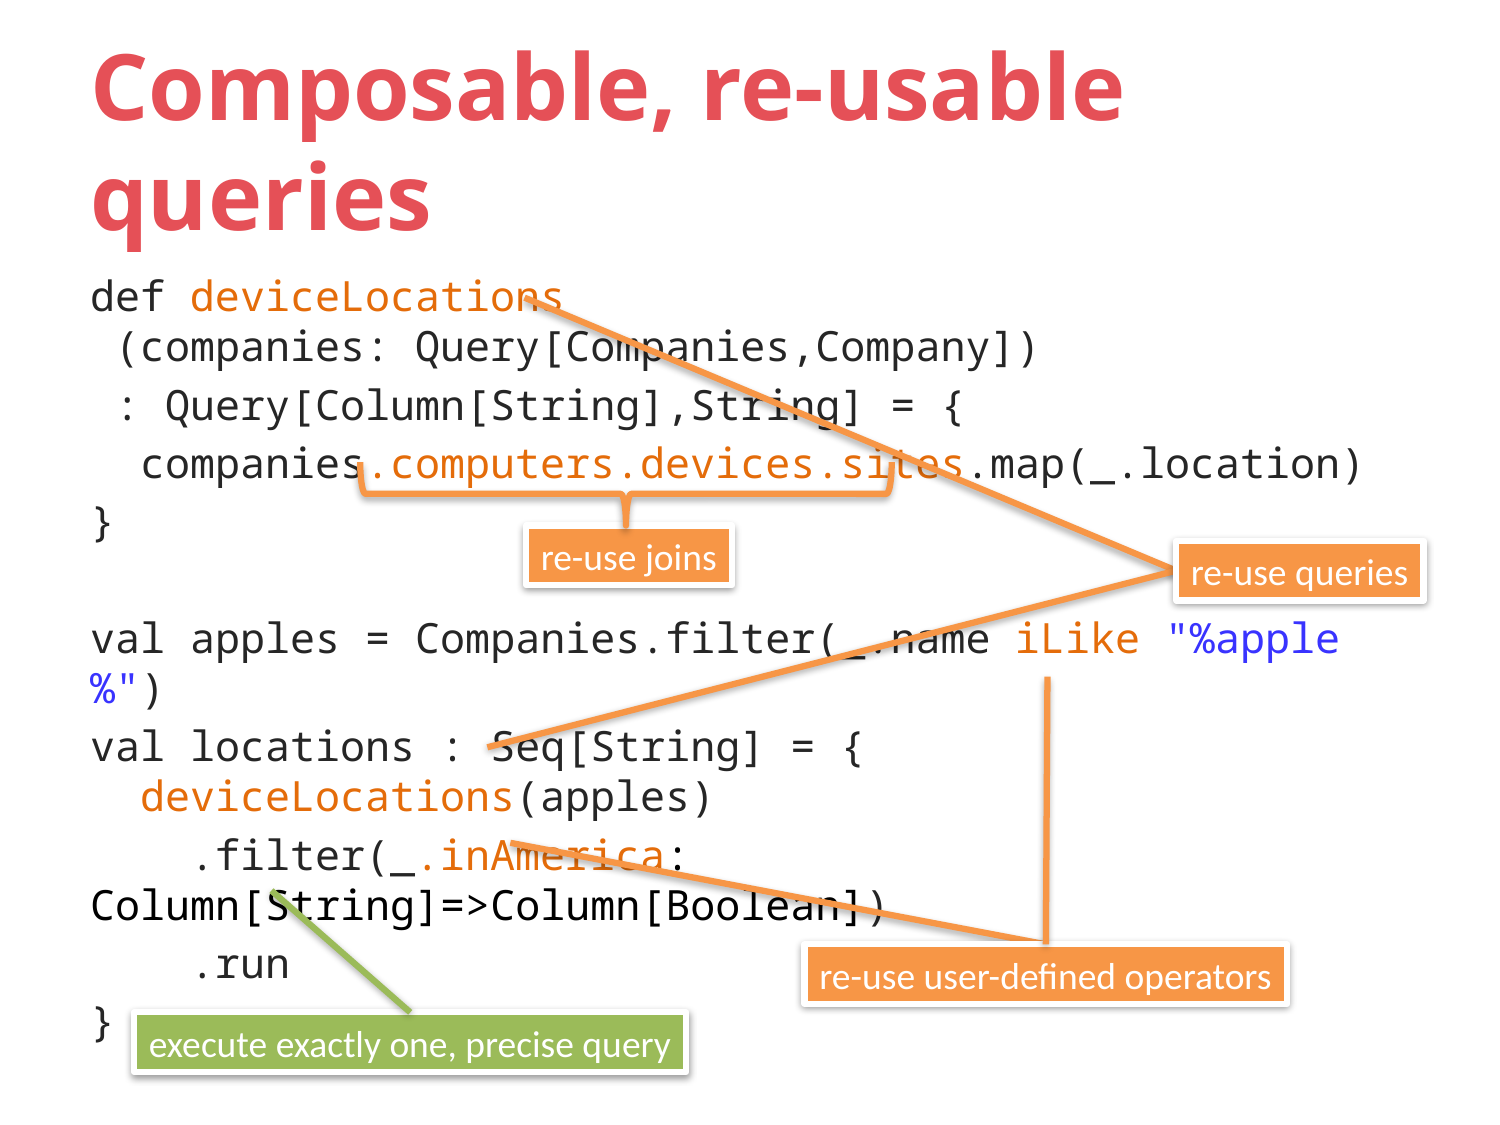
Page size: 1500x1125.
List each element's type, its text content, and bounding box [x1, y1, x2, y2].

text_box [357, 462, 519, 497]
text_box execute exactly one, precise query [131, 1009, 689, 1075]
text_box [487, 570, 1175, 748]
text_box re-use user-defined operators [801, 941, 1290, 1007]
text_box re-use queries [1180, 538, 1427, 604]
list def deviceLocations (companies: Query[Companies,Company]) : Query[Column[String],String] = { companies.computers.devices.sites.map(_.location) } val apples = Companies.filter(_.name iLike "%apple%") val locations : Seq[String] = { deviceLocations(apples) .filter(_.inAmerica: Column[String]=>Column[Boolean]) .run } [75, 262, 1425, 1005]
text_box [524, 297, 1175, 570]
title Composable, re-usable queries [75, 45, 1425, 233]
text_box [271, 890, 411, 1013]
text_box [510, 842, 1040, 945]
